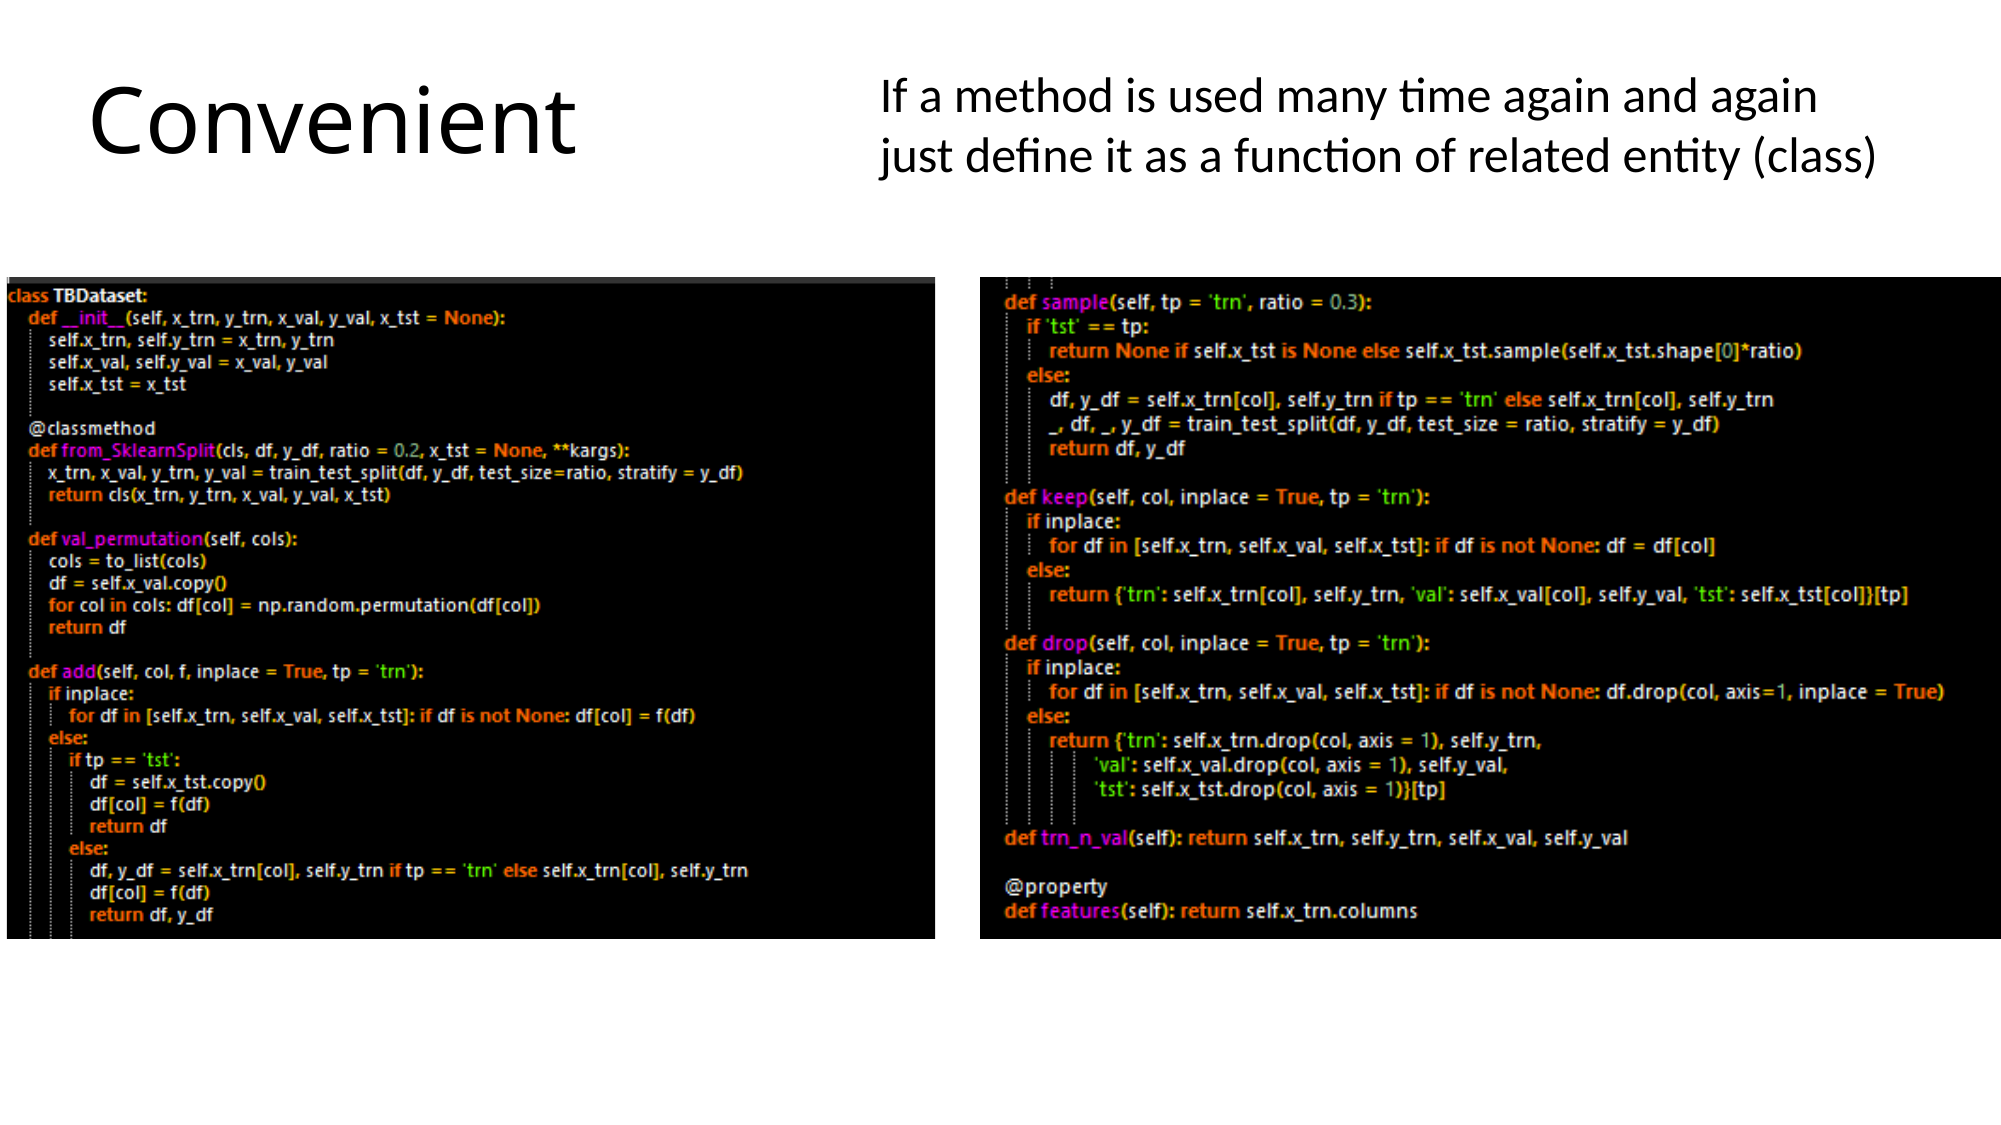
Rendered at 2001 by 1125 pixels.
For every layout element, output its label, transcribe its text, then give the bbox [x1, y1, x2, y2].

picture [979, 277, 2001, 939]
picture [6, 277, 936, 939]
title Convenient [72, 14, 1798, 233]
text_box If a method is used many time again and again just define it as a function of related entity (class) [865, 55, 1894, 191]
